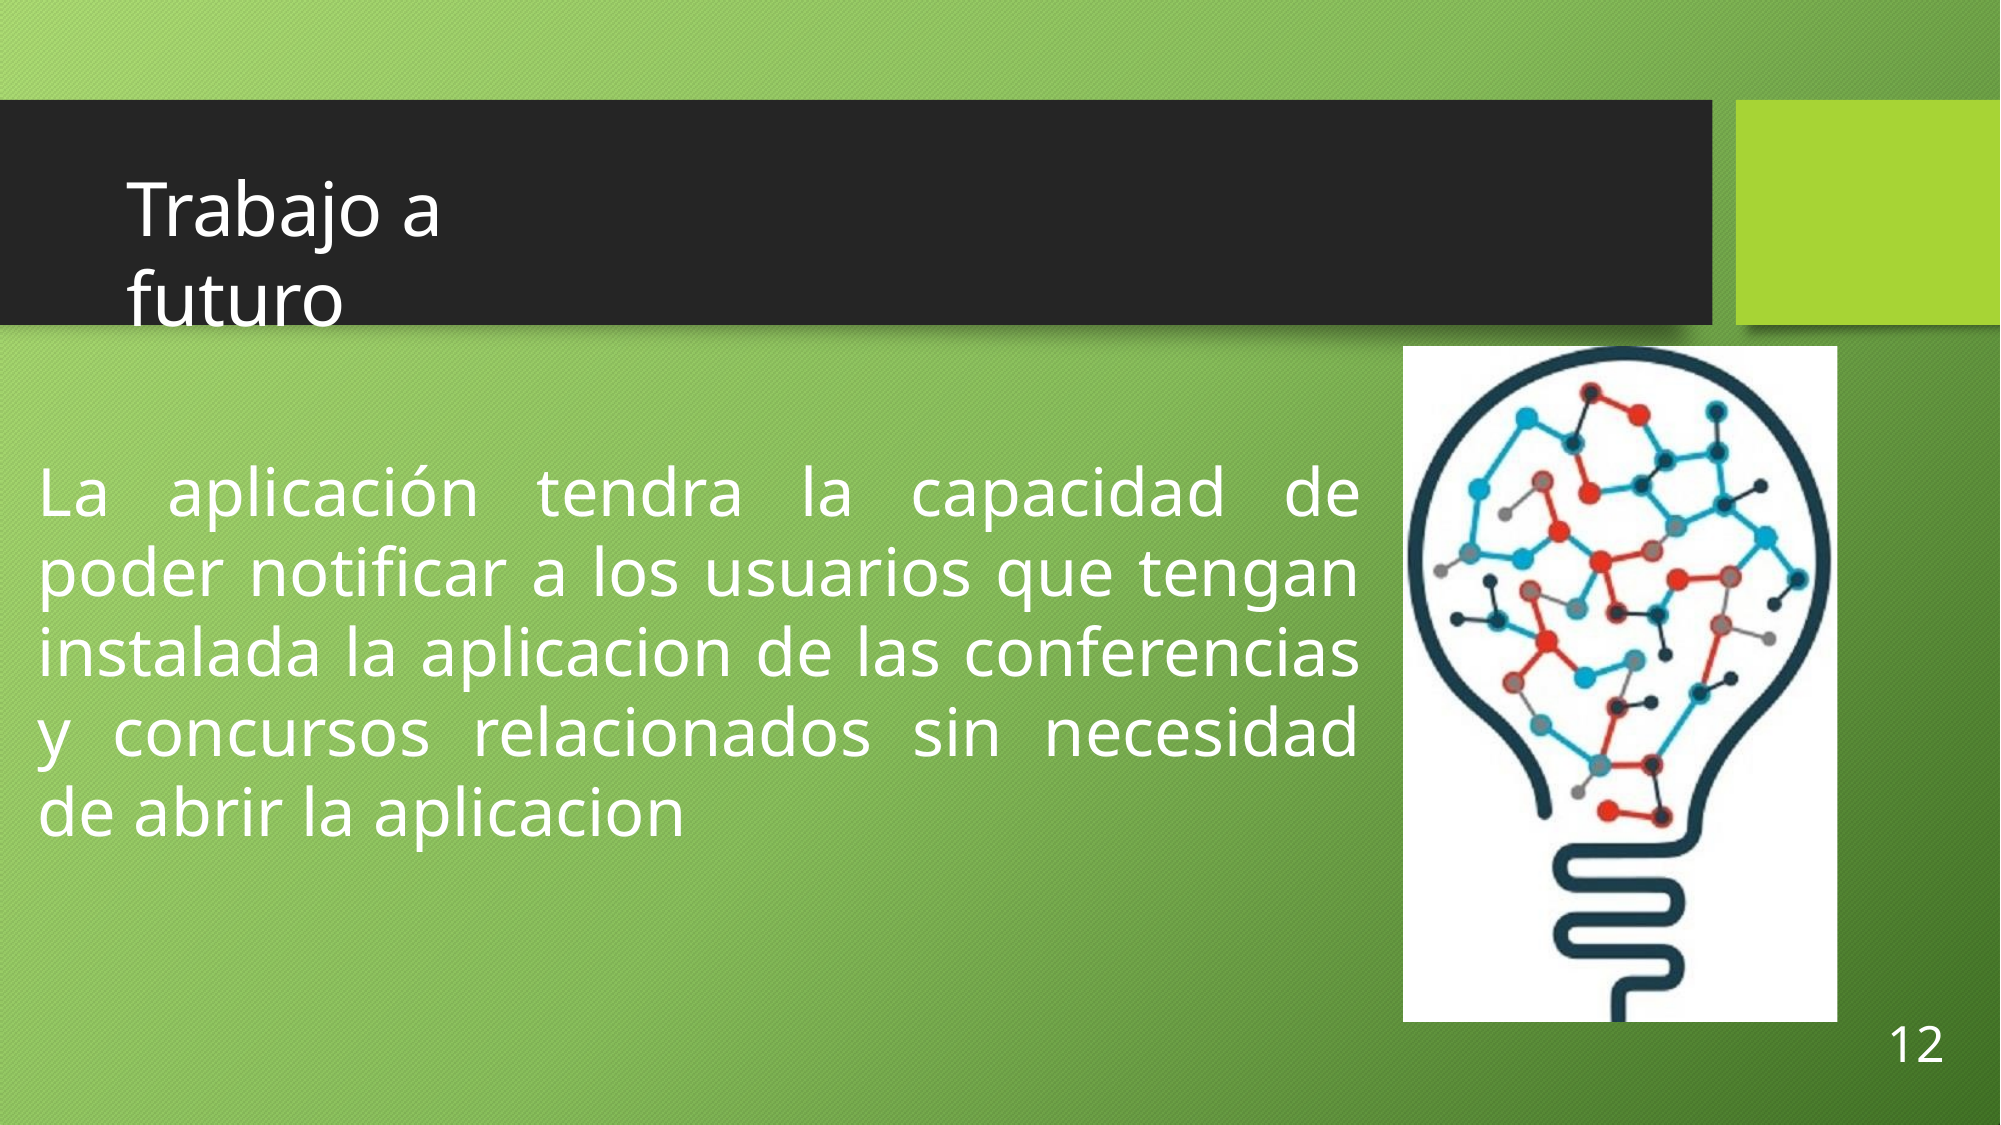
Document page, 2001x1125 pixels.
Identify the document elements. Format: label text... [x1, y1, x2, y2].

slide_number 12 [1883, 1021, 1945, 1125]
picture [0, 0, 2000, 1125]
text_box La aplicación tendra la capacidad de poder notificar a los usuarios que tengan instalada la aplicacion de las conferencias y concursos relacionados sin necesidad de abrir la aplicacion [35, 447, 1364, 850]
title Trabajo a futuro [124, 158, 675, 349]
text_box [1403, 346, 1838, 1022]
